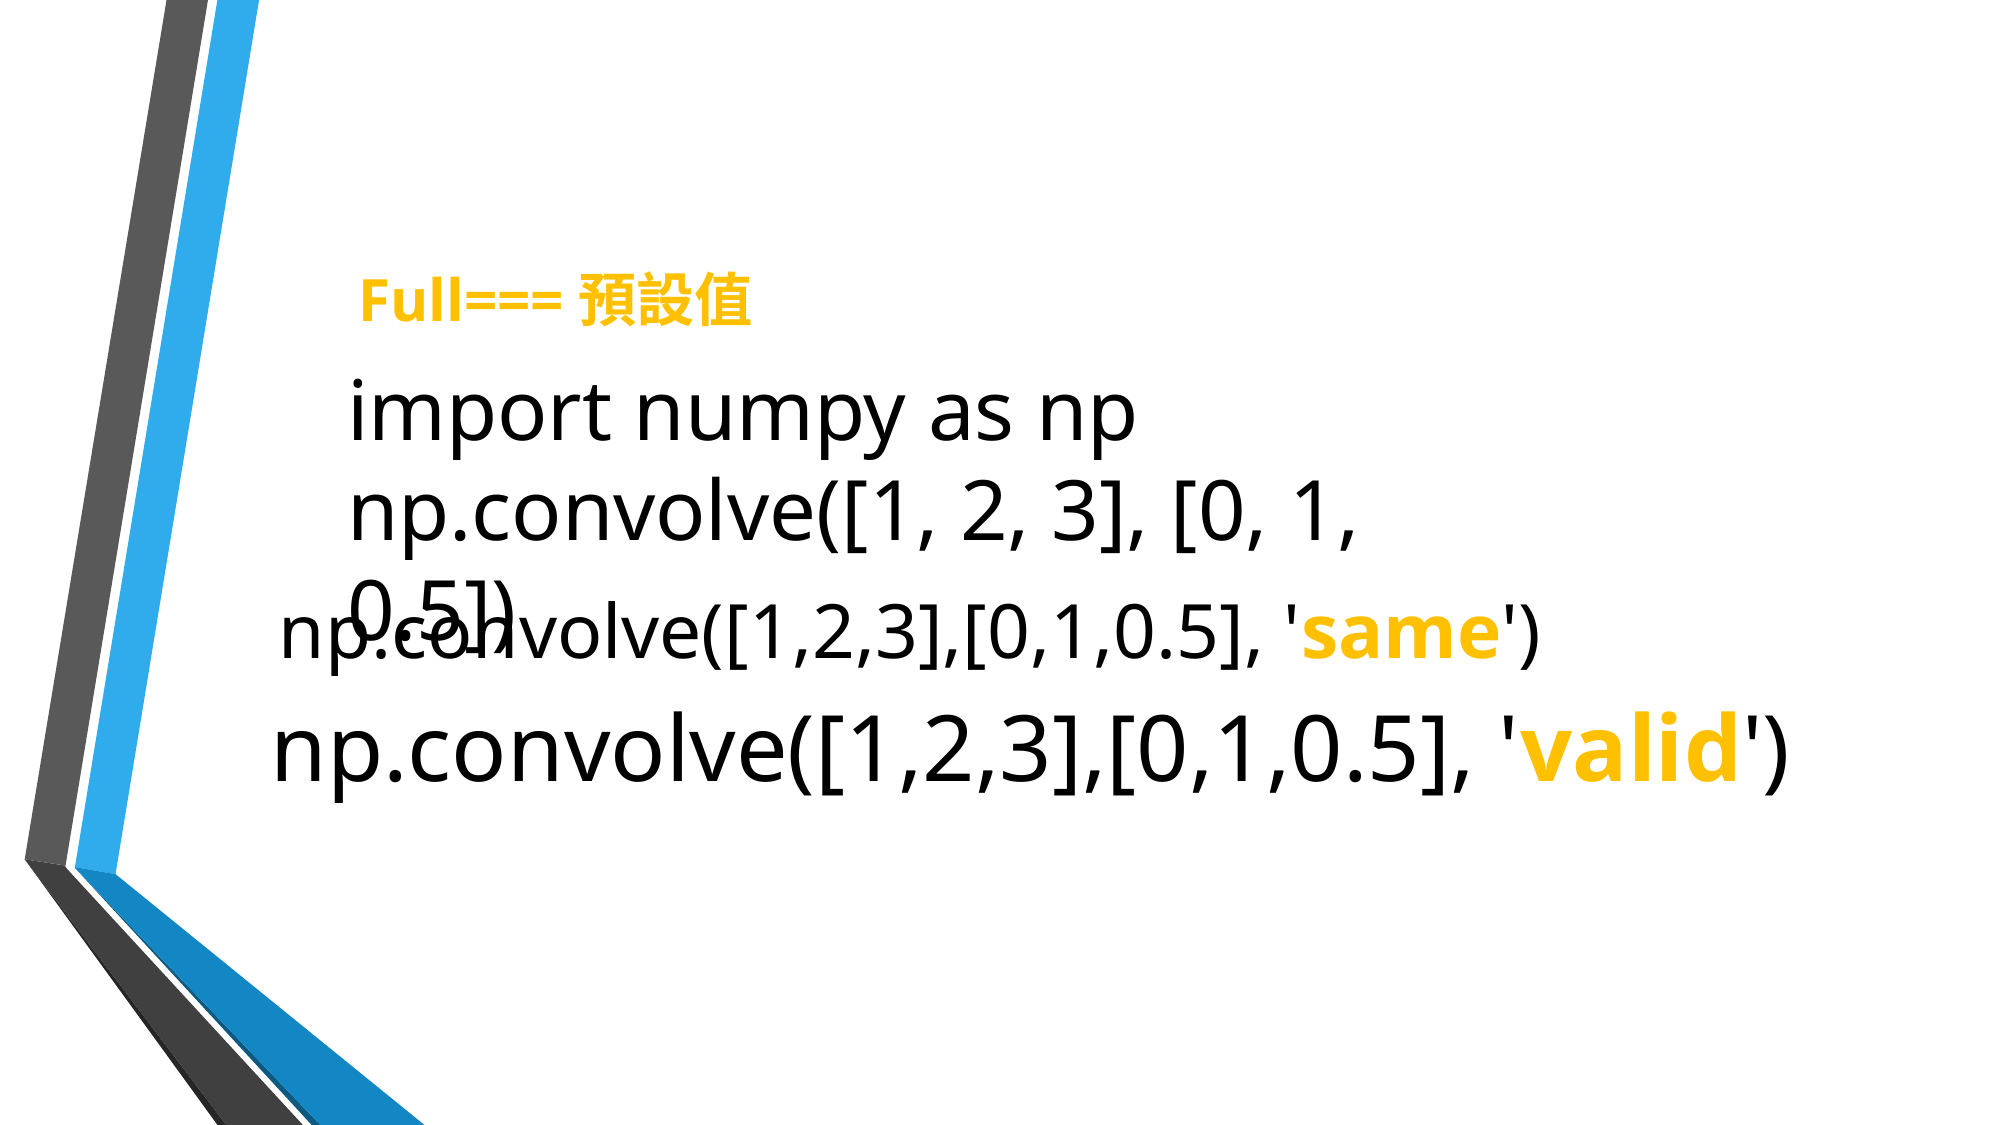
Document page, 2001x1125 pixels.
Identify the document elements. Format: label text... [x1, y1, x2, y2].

text_box np.convolve([1,2,3],[0,1,0.5], 'valid') [255, 682, 1806, 808]
text_box Full===預設值 [343, 255, 897, 340]
text_box np.convolve([1,2,3],[0,1,0.5], 'same') [264, 576, 1556, 682]
text_box import numpy as np np.convolve([1, 2, 3], [0, 1, 0.5]) [332, 349, 1442, 576]
